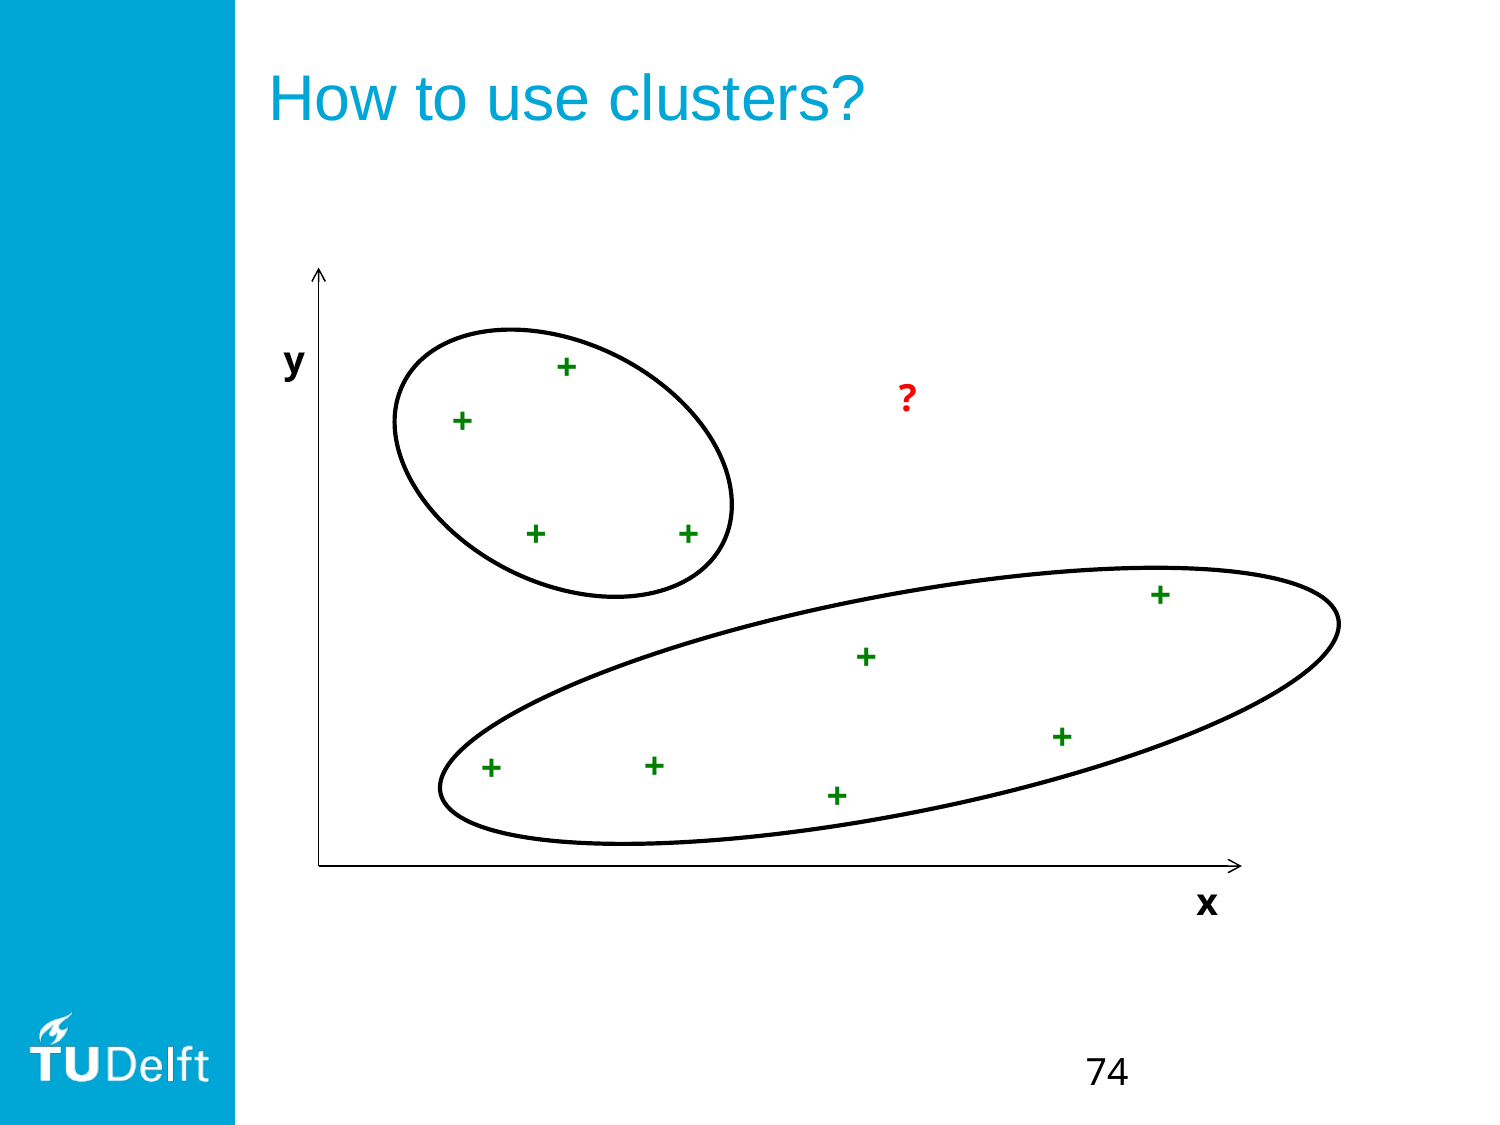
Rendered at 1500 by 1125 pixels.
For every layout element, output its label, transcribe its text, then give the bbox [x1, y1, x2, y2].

text_box [437, 565, 1341, 846]
text_box + [571, 335, 593, 342]
text_box y [268, 328, 313, 389]
text_box ? [884, 366, 932, 426]
title How to use clusters? [268, 55, 1423, 231]
text_box [392, 327, 734, 599]
slide_number 74 [1075, 1042, 1425, 1103]
text_box x [1181, 879, 1233, 930]
